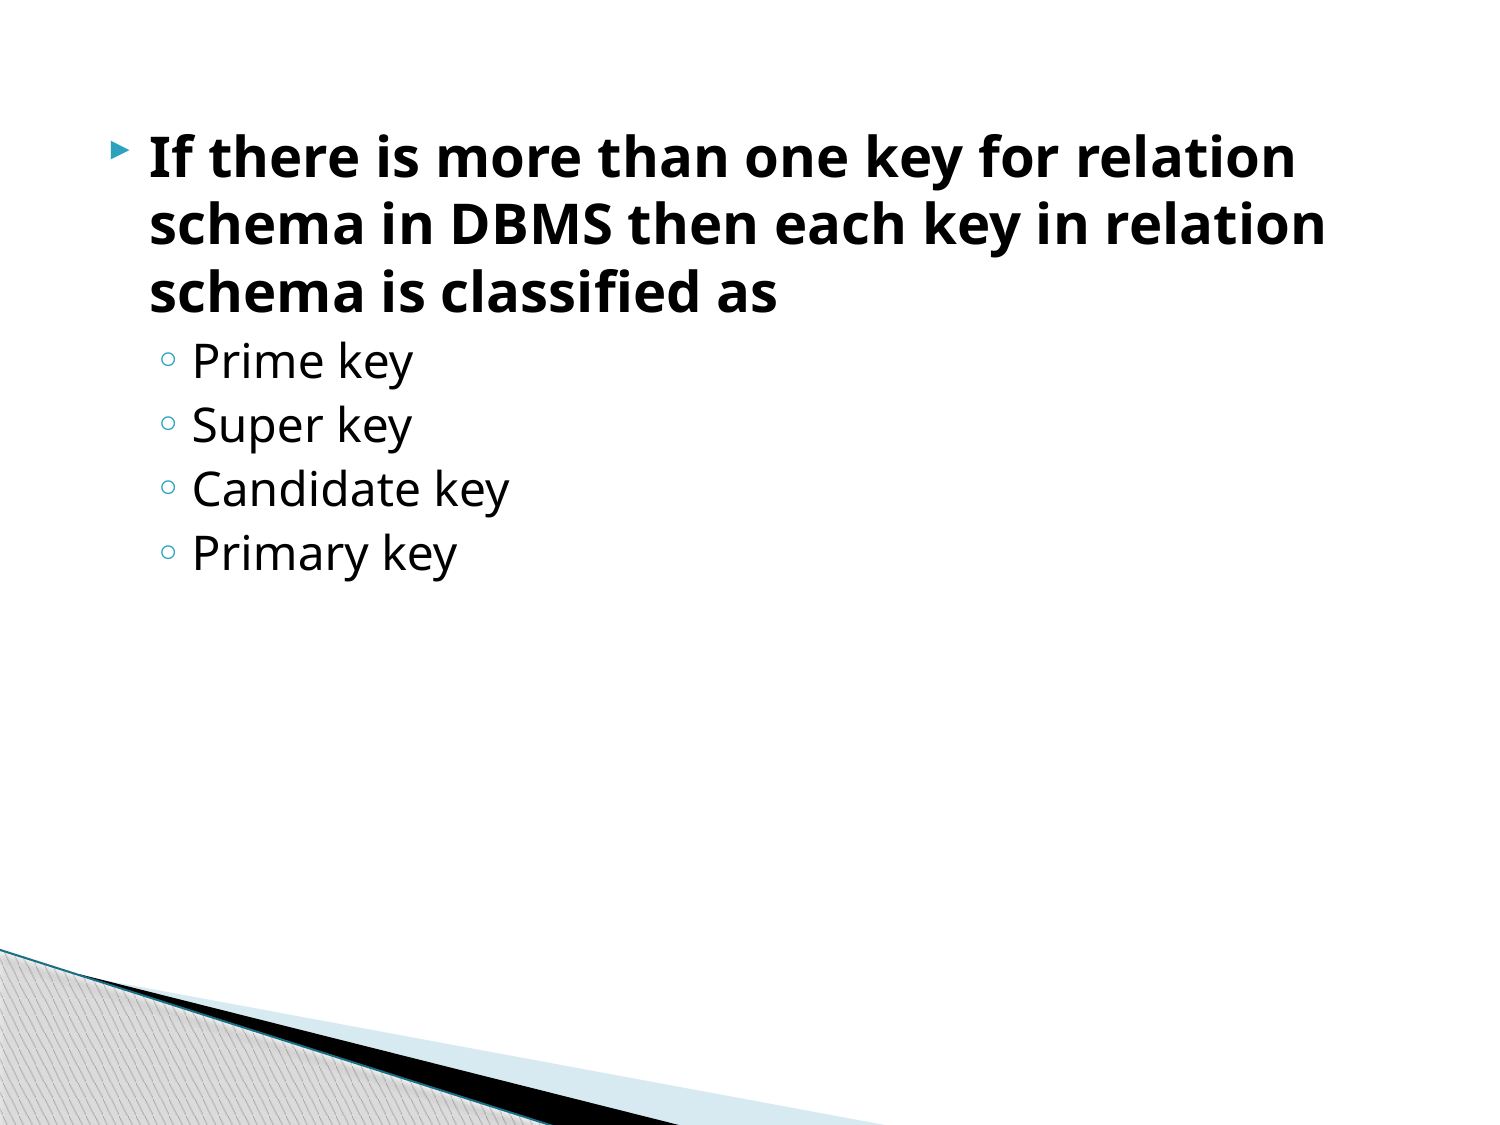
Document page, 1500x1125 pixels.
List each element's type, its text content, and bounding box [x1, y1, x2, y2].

list If there is more than one key for relation schema in DBMS then each key in relation schema is classified as Prime key Super key Candidate key Primary key [75, 113, 1425, 1005]
